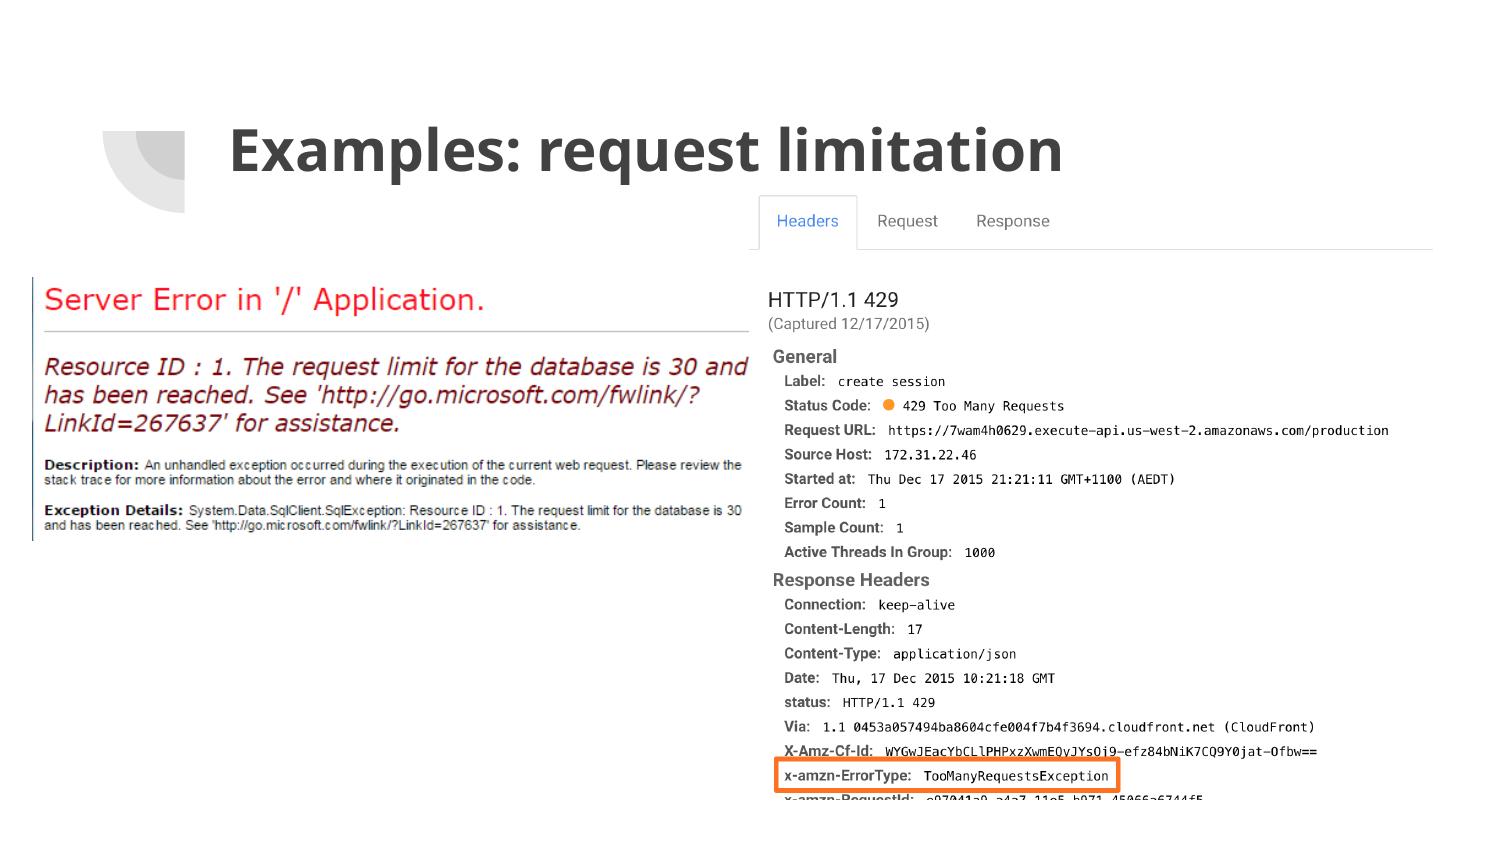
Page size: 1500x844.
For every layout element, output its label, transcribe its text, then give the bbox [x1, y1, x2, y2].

picture [32, 188, 1433, 801]
title Examples: request limitation [213, 98, 1368, 263]
